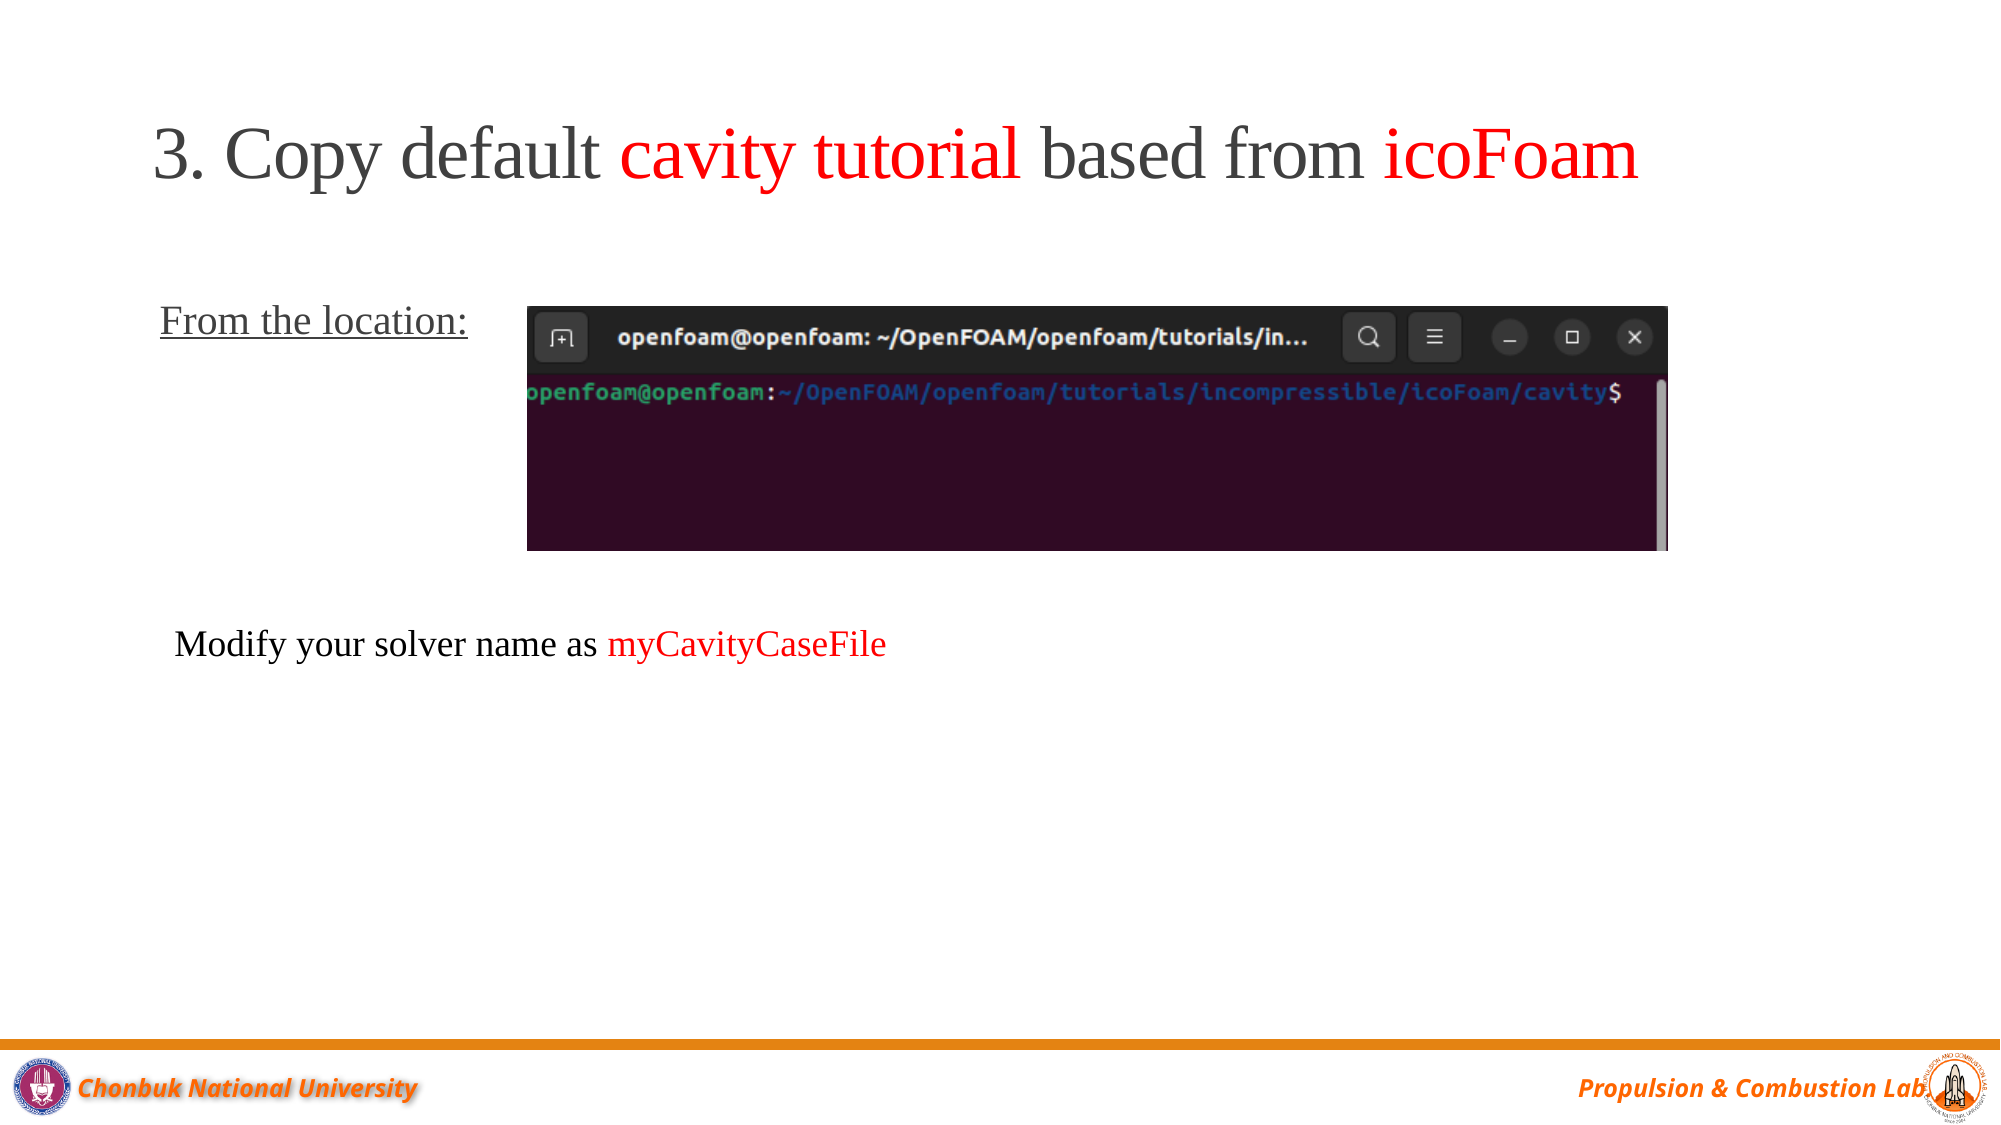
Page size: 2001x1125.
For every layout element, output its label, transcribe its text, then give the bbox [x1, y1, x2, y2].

picture [526, 306, 1669, 552]
title 3. Copy default cavity tutorial based from icoFoam [137, 77, 1863, 202]
picture [9, 1054, 74, 1119]
picture [1910, 1040, 1999, 1125]
text_box Modify your solver name as myCavityCaseFile [159, 611, 1506, 672]
list From the location: [159, 290, 1735, 942]
